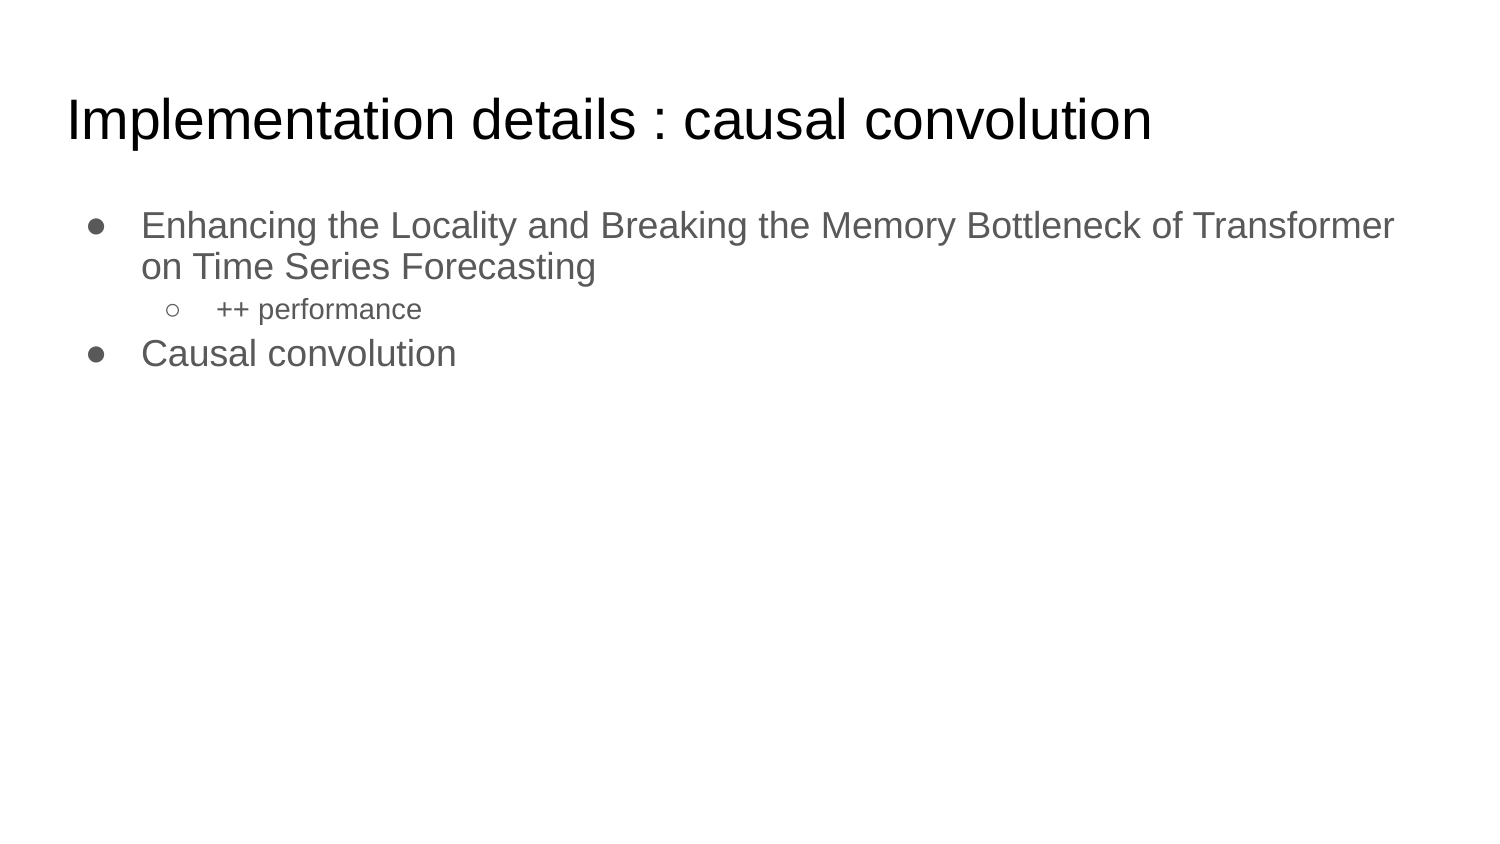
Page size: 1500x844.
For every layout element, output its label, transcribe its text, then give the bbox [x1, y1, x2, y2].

title Implementation details : causal convolution [51, 72, 1449, 167]
list Enhancing the Locality and Breaking the Memory Bottleneck of Transformer on Time Series Forecasting ++ performance Causal convolution [51, 189, 1449, 750]
